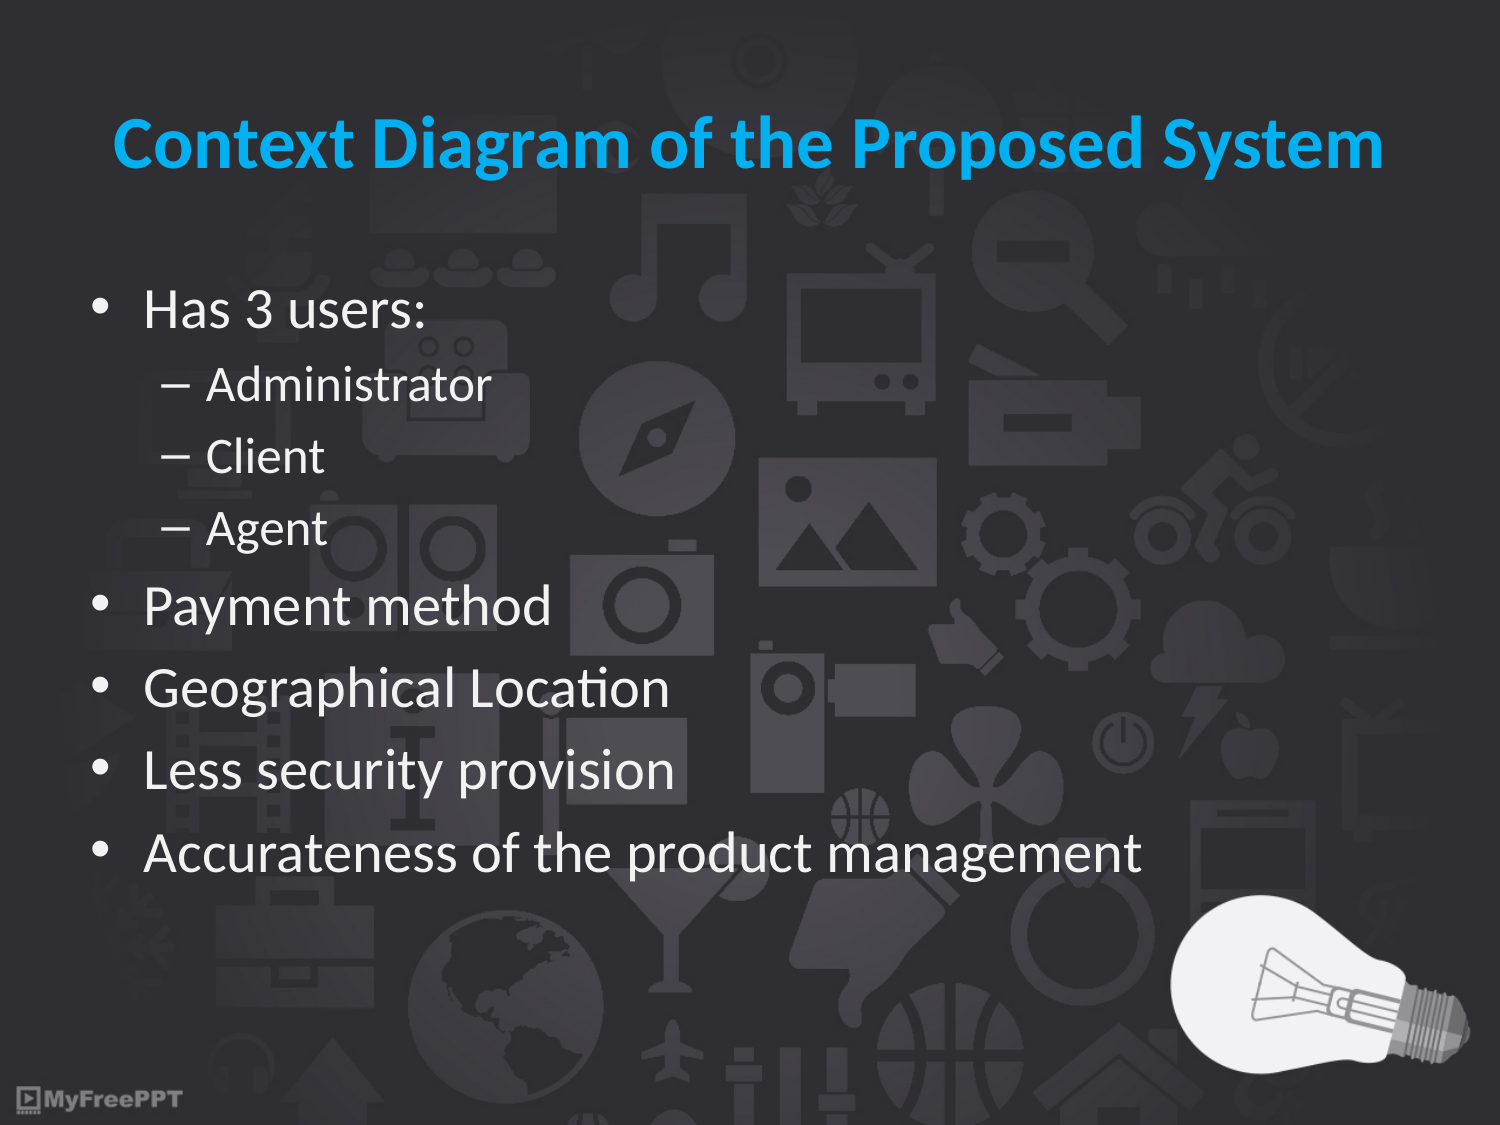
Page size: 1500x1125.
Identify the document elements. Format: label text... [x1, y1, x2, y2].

title Context Diagram of the Proposed System [75, 45, 1425, 233]
list Has 3 users: Administrator Client Agent Payment method Geographical Location Less security provision Accurateness of the product management [75, 262, 1425, 894]
picture [0, 0, 1500, 1125]
